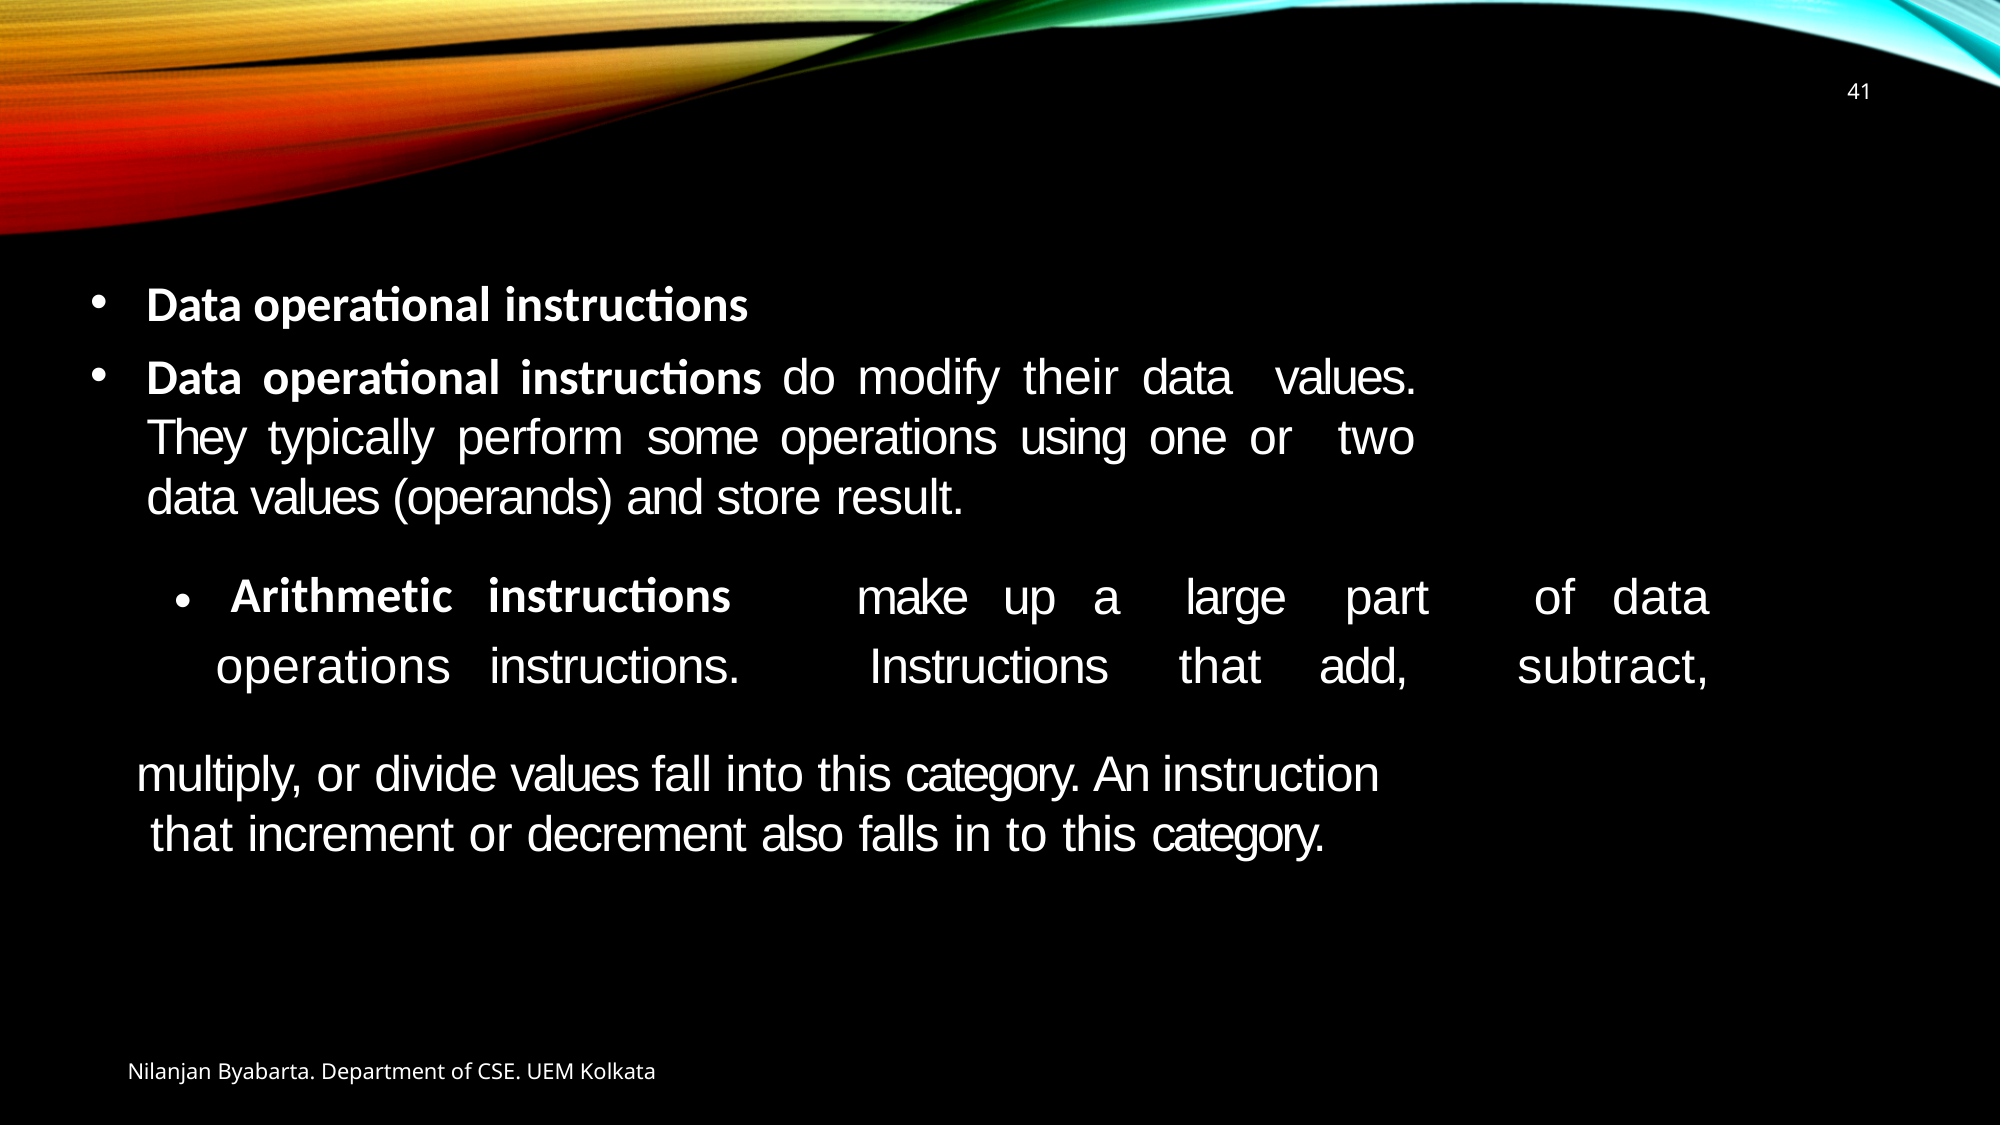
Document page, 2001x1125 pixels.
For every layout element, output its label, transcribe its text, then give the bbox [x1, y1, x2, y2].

table_header instructions [470, 570, 814, 637]
footer Nilanjan Byabarta. Department of CSE. UEM Kolkata [112, 1042, 1388, 1103]
table_cell instructions. [470, 637, 814, 696]
table_header Arithmetic [88, 570, 470, 637]
table_cell Instructions [814, 637, 1163, 696]
table_cell operations [88, 637, 470, 696]
table_header large part [1163, 570, 1472, 637]
text_box Data operational instructions Data operational instructions do modify their data values. They typically perform some operations using one or two data values (operands) and store result. [87, 257, 1417, 525]
table_header of data [1472, 570, 1729, 637]
table_cell that add, [1163, 637, 1472, 696]
picture [0, 0, 2000, 237]
table_cell subtract, [1472, 637, 1729, 696]
slide_number 41 [1437, 62, 1888, 123]
table_header make up a [814, 570, 1163, 637]
text_box multiply, or divide values fall into this category. An instruction that increment or decrement also falls in to this category. [134, 739, 1388, 862]
